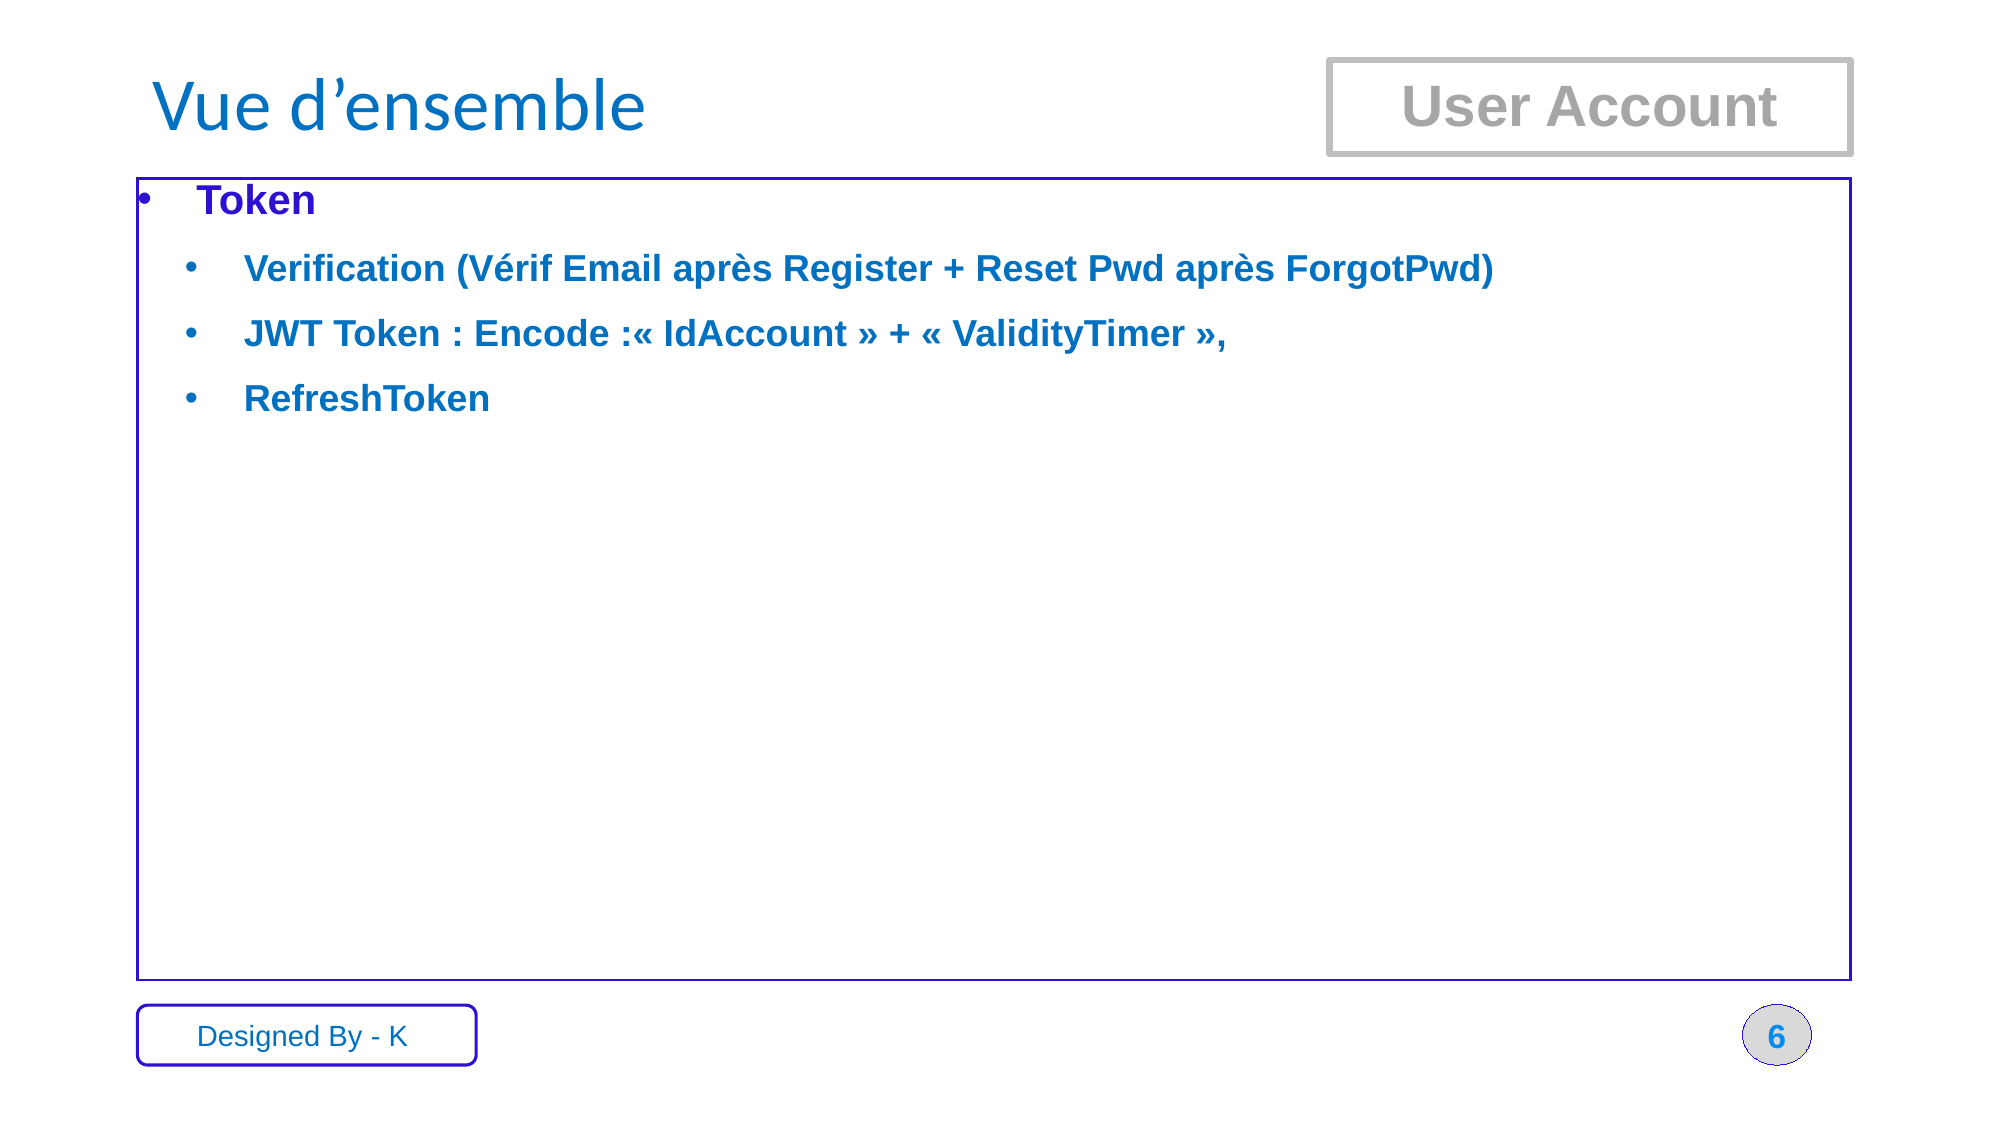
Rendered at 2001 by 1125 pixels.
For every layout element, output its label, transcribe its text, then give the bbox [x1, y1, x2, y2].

list User Account [1326, 57, 1854, 157]
slide_number 6 [1742, 1004, 1812, 1066]
title Vue d’ensemble [137, 59, 1313, 154]
list Token Verification (Vérif Email après Register + Reset Pwd après ForgotPwd) JWT Token : Encode :« IdAccount » + « ValidityTimer », RefreshToken [136, 177, 1852, 981]
footer Designed By - K [135, 1003, 478, 1067]
